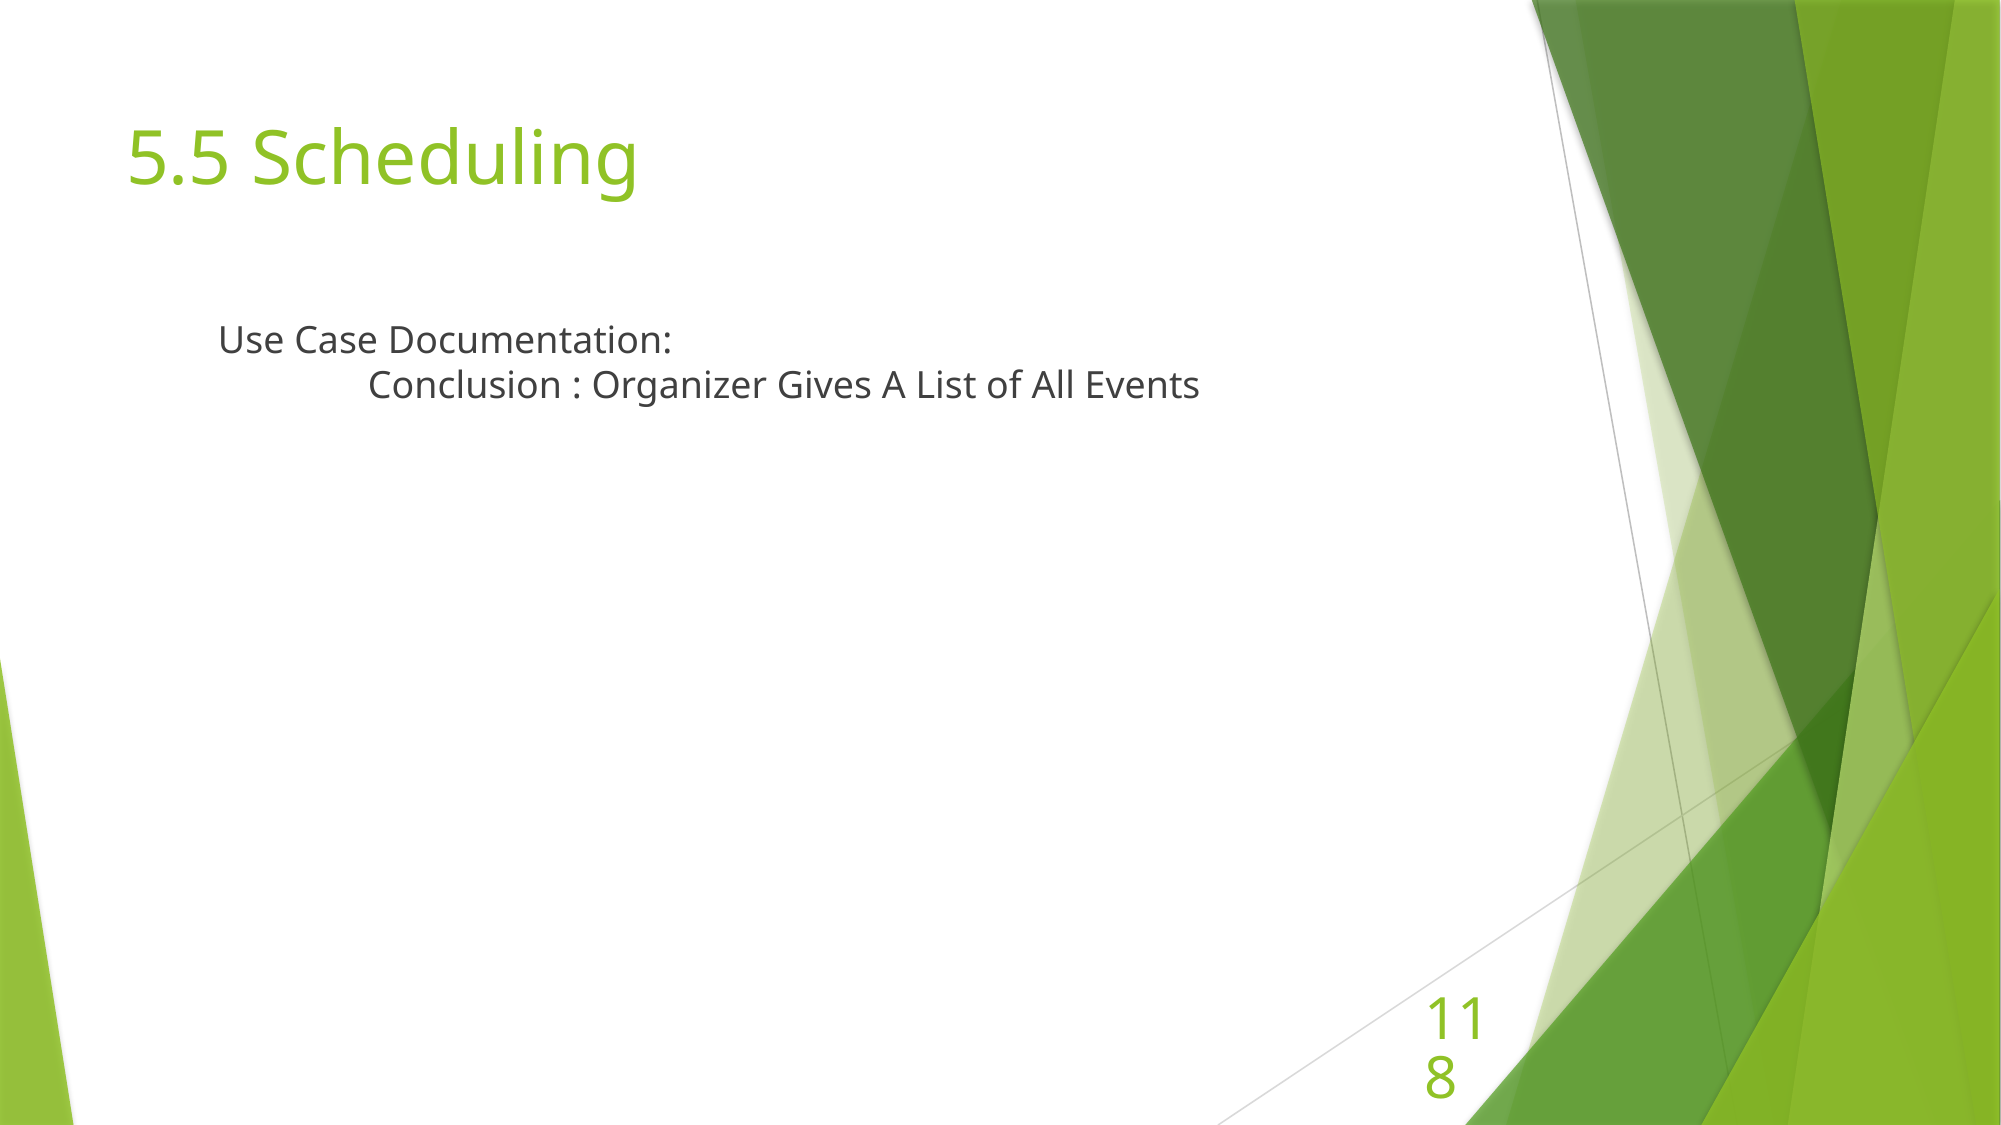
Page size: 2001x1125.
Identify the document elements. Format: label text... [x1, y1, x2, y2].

list Use Case Documentation: Conclusion : Organizer Gives A List of All Events [202, 309, 1614, 946]
slide_number 118 [1409, 991, 1522, 1051]
title 5.5 Scheduling [111, 102, 1522, 209]
